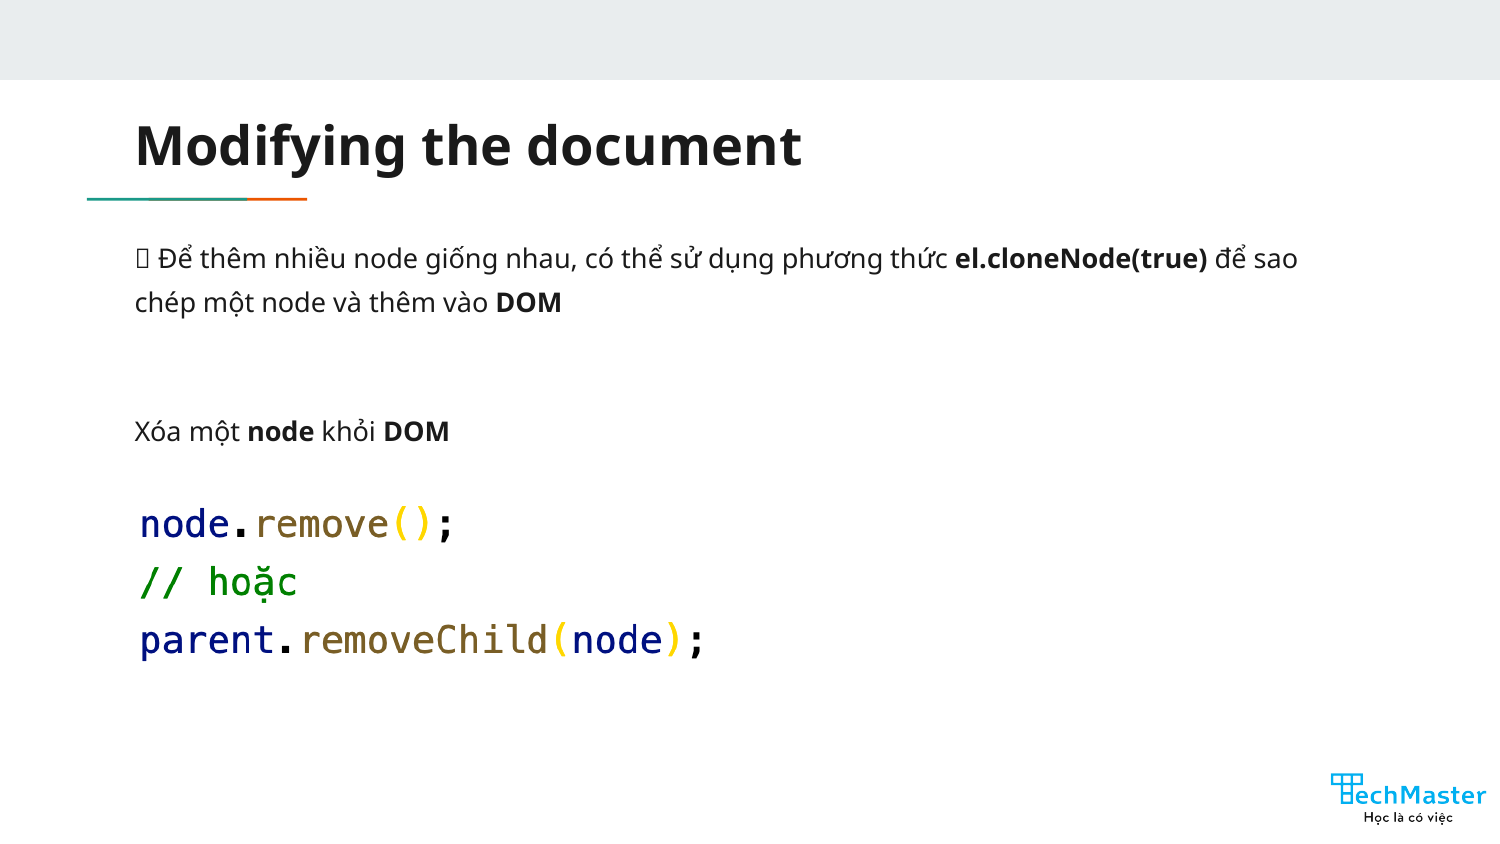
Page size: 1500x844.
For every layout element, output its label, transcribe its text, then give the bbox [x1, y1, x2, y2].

picture [119, 487, 732, 683]
picture [1329, 754, 1488, 844]
list 💡 Để thêm nhiều node giống nhau, có thể sử dụng phương thức el.cloneNode(true) để sao chép một node và thêm vào DOM Xóa một node khỏi DOM [119, 215, 1381, 804]
title Modifying the document [119, 95, 1381, 184]
